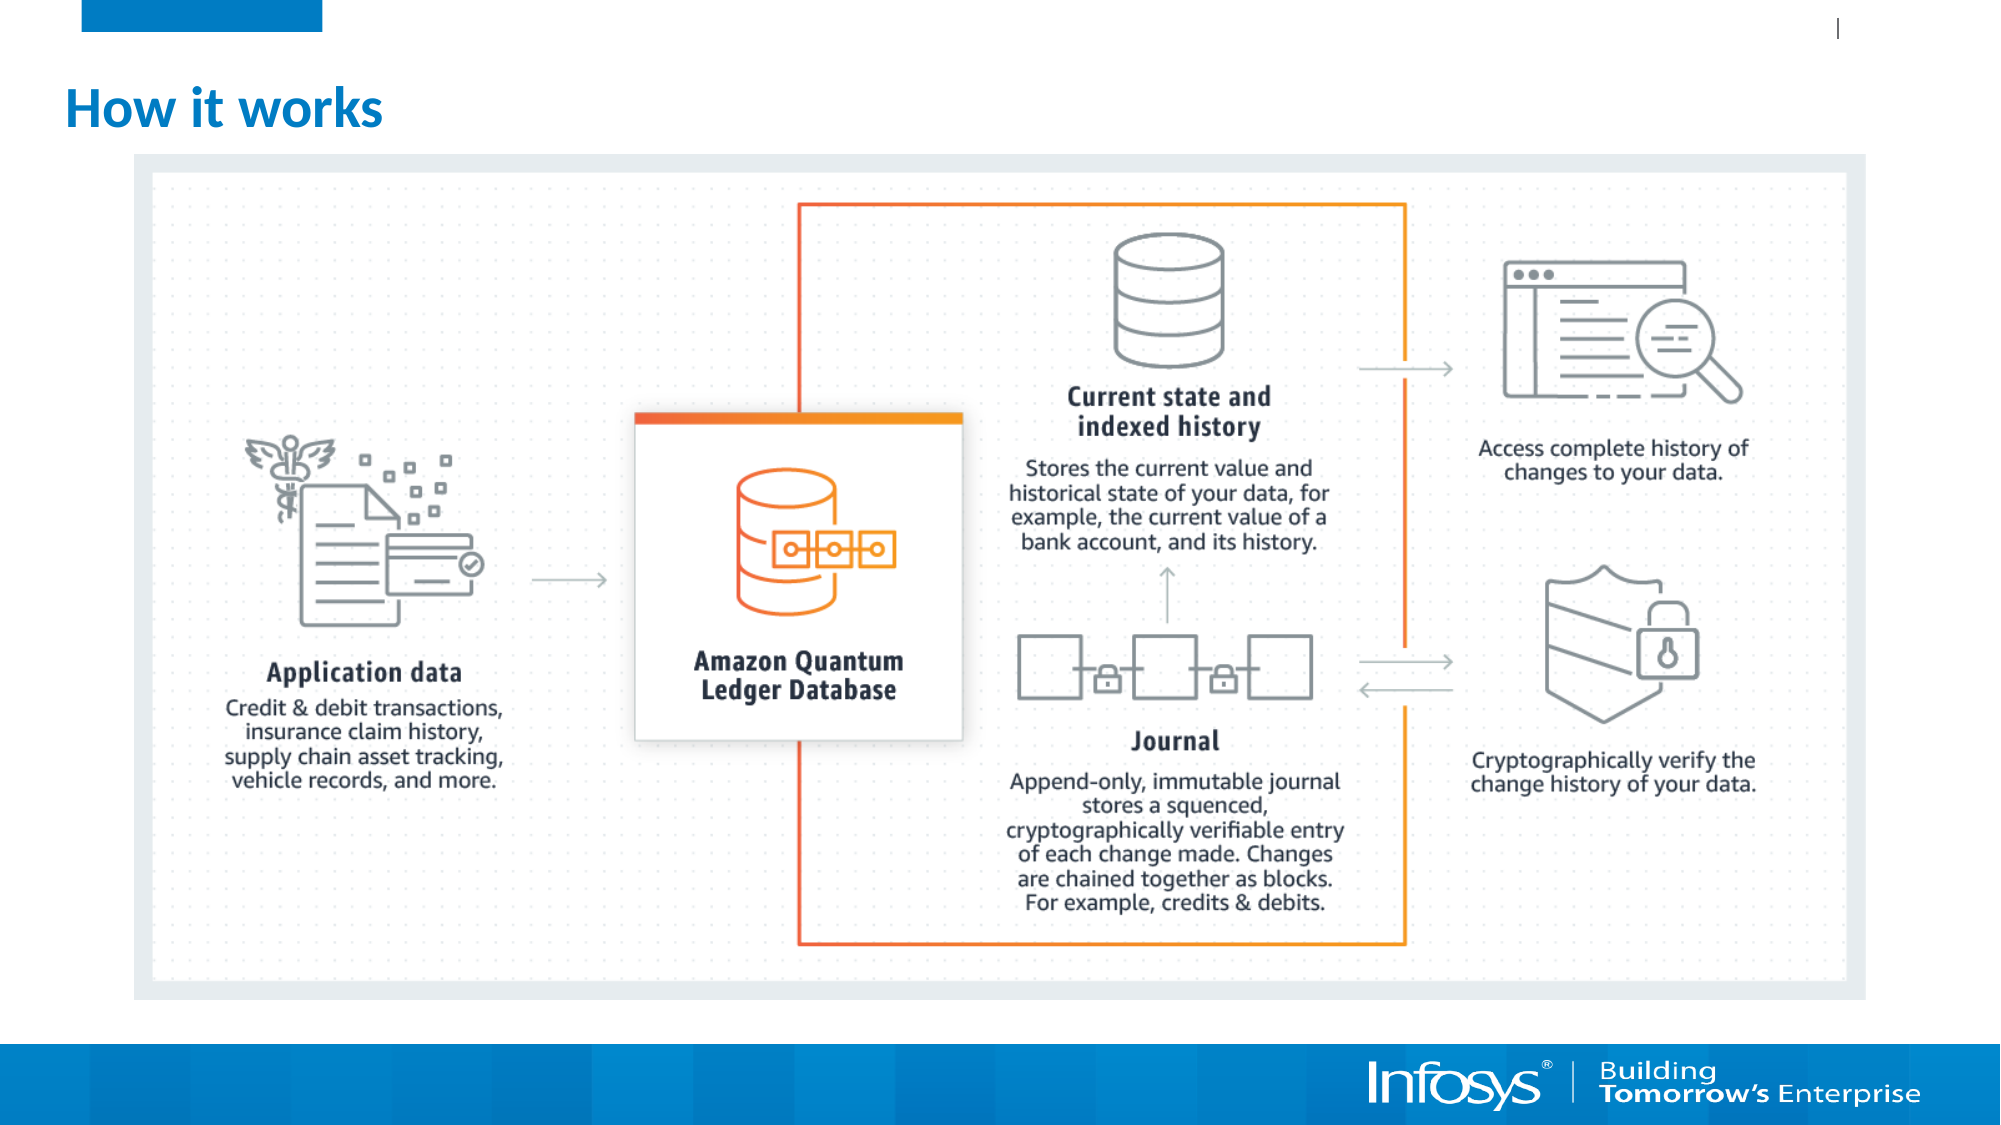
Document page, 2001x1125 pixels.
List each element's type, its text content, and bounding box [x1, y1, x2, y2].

title How it works [50, 31, 1951, 149]
picture [0, 1033, 2000, 1125]
picture [134, 154, 1866, 1000]
